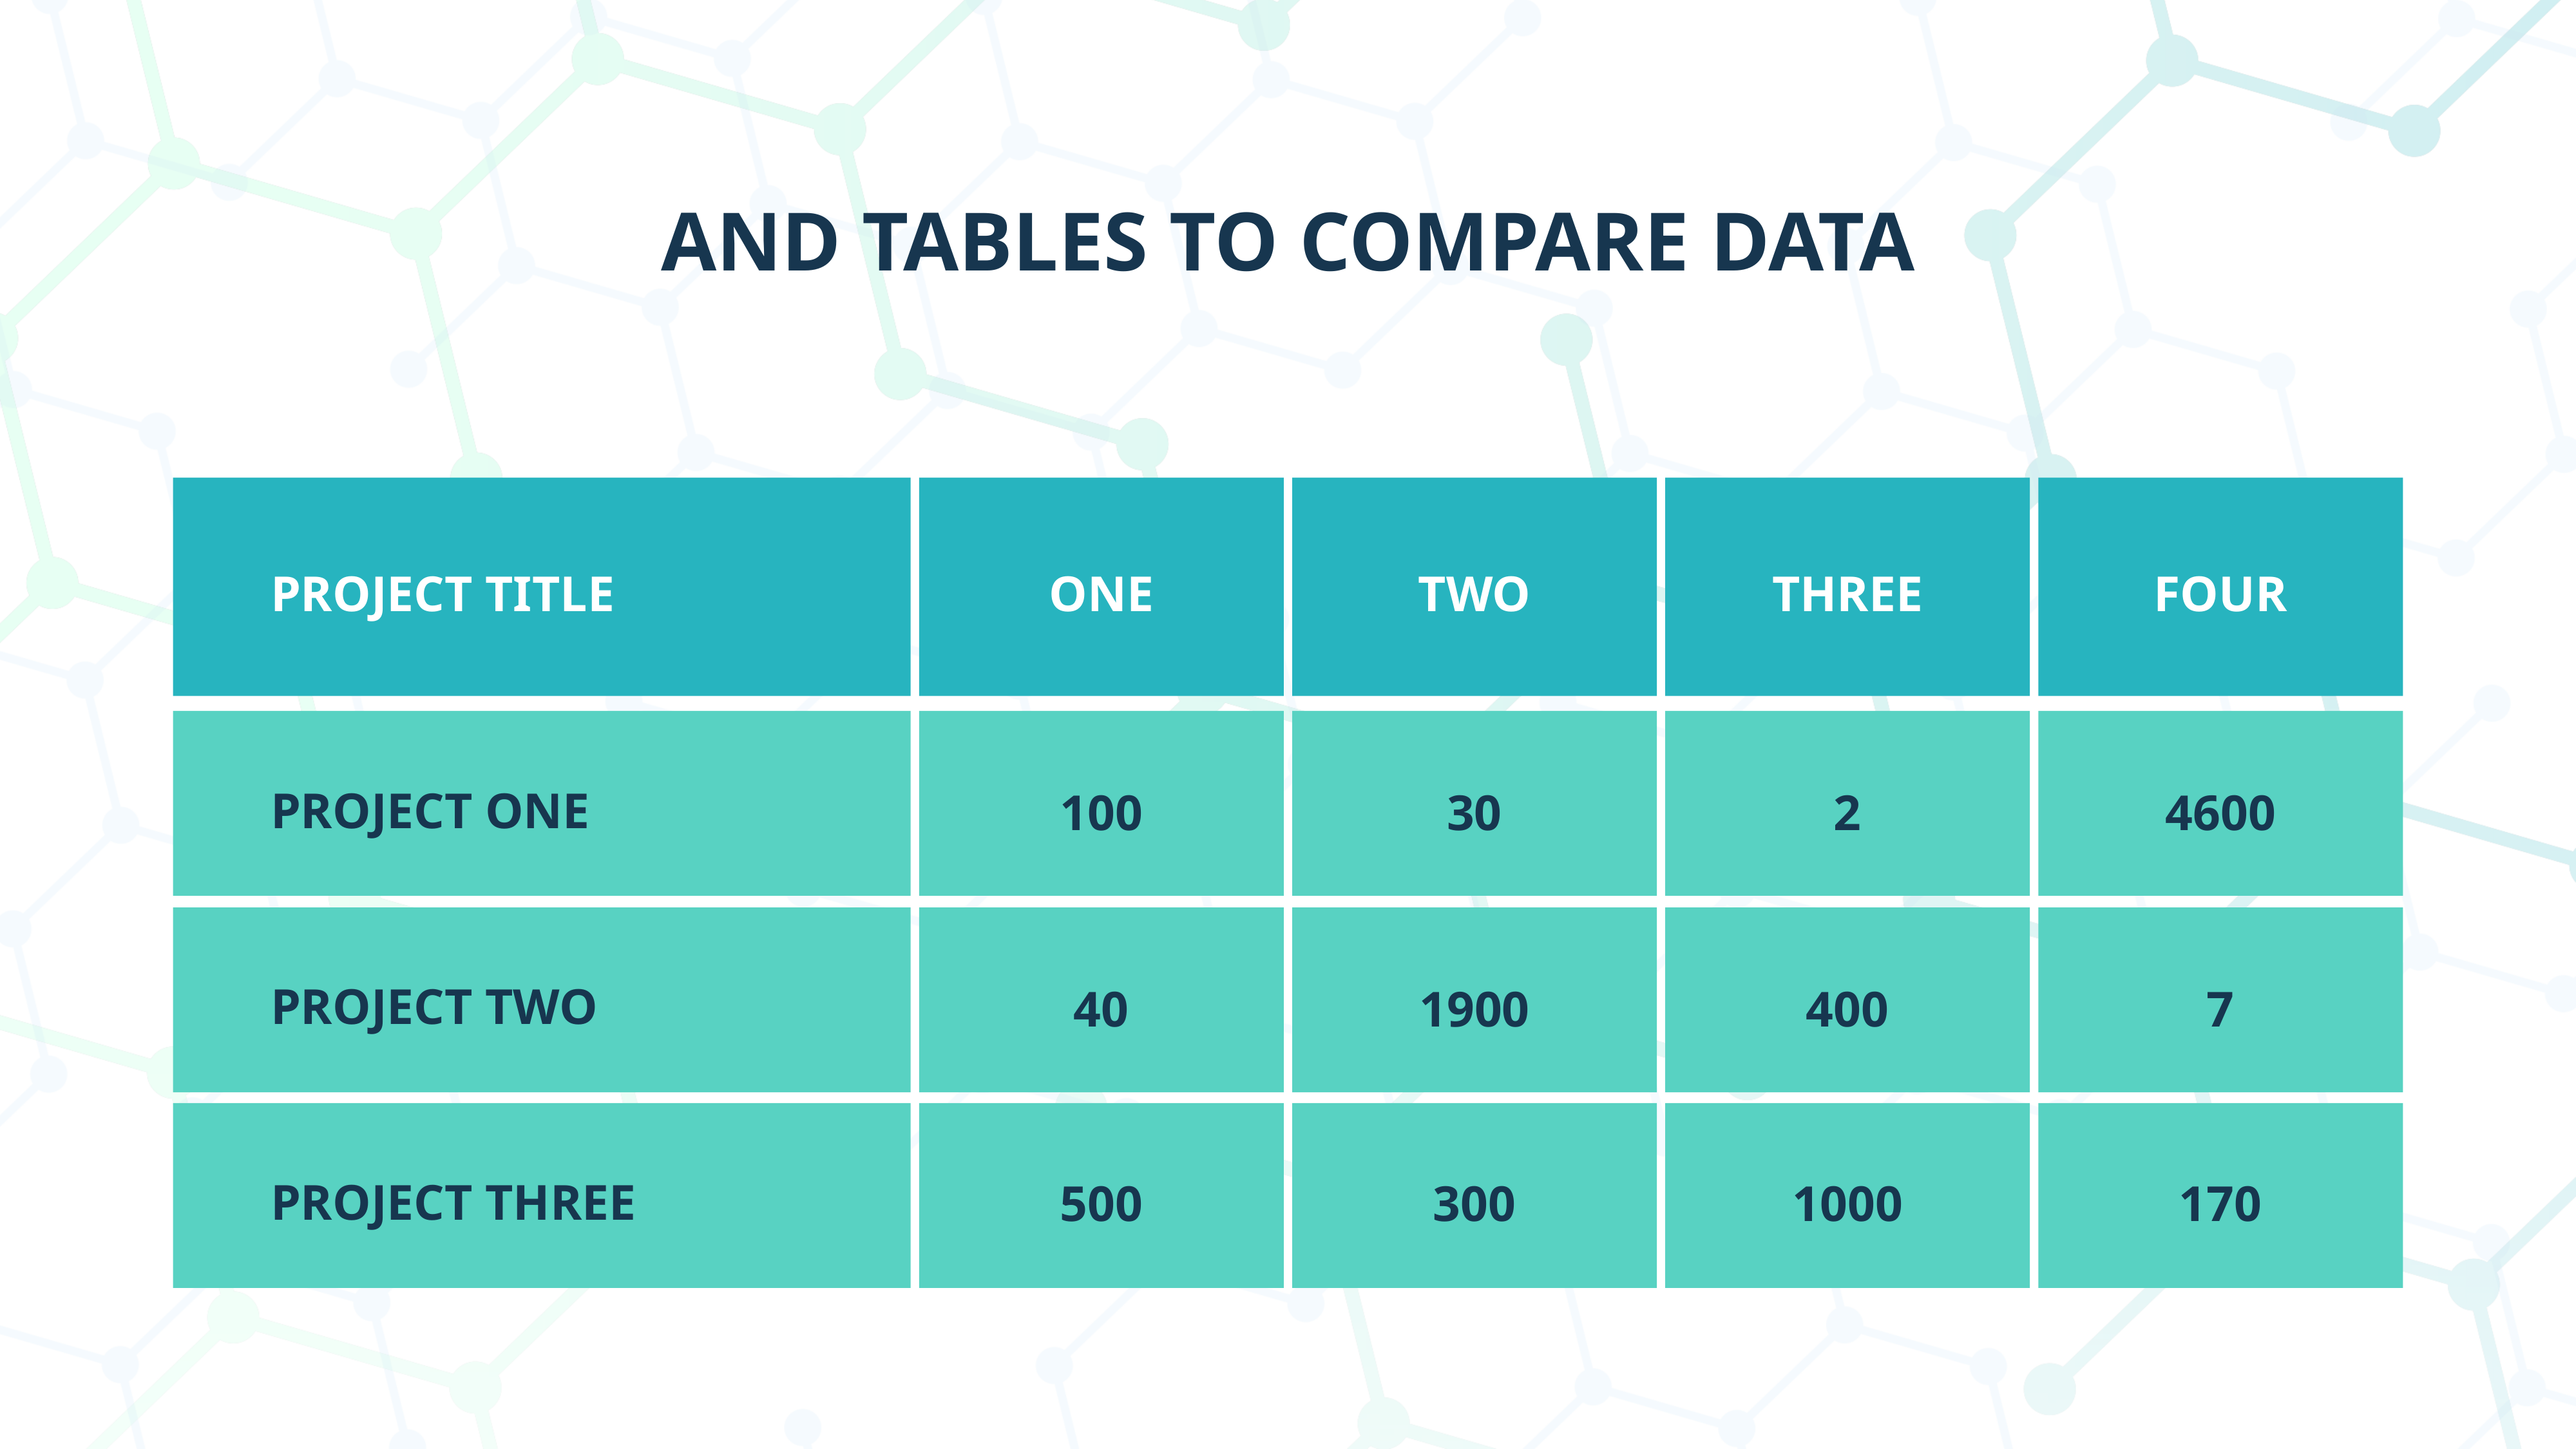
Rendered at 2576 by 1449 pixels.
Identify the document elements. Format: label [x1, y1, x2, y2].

text_box [173, 477, 2403, 1288]
text_box [0, 0, 2576, 1449]
